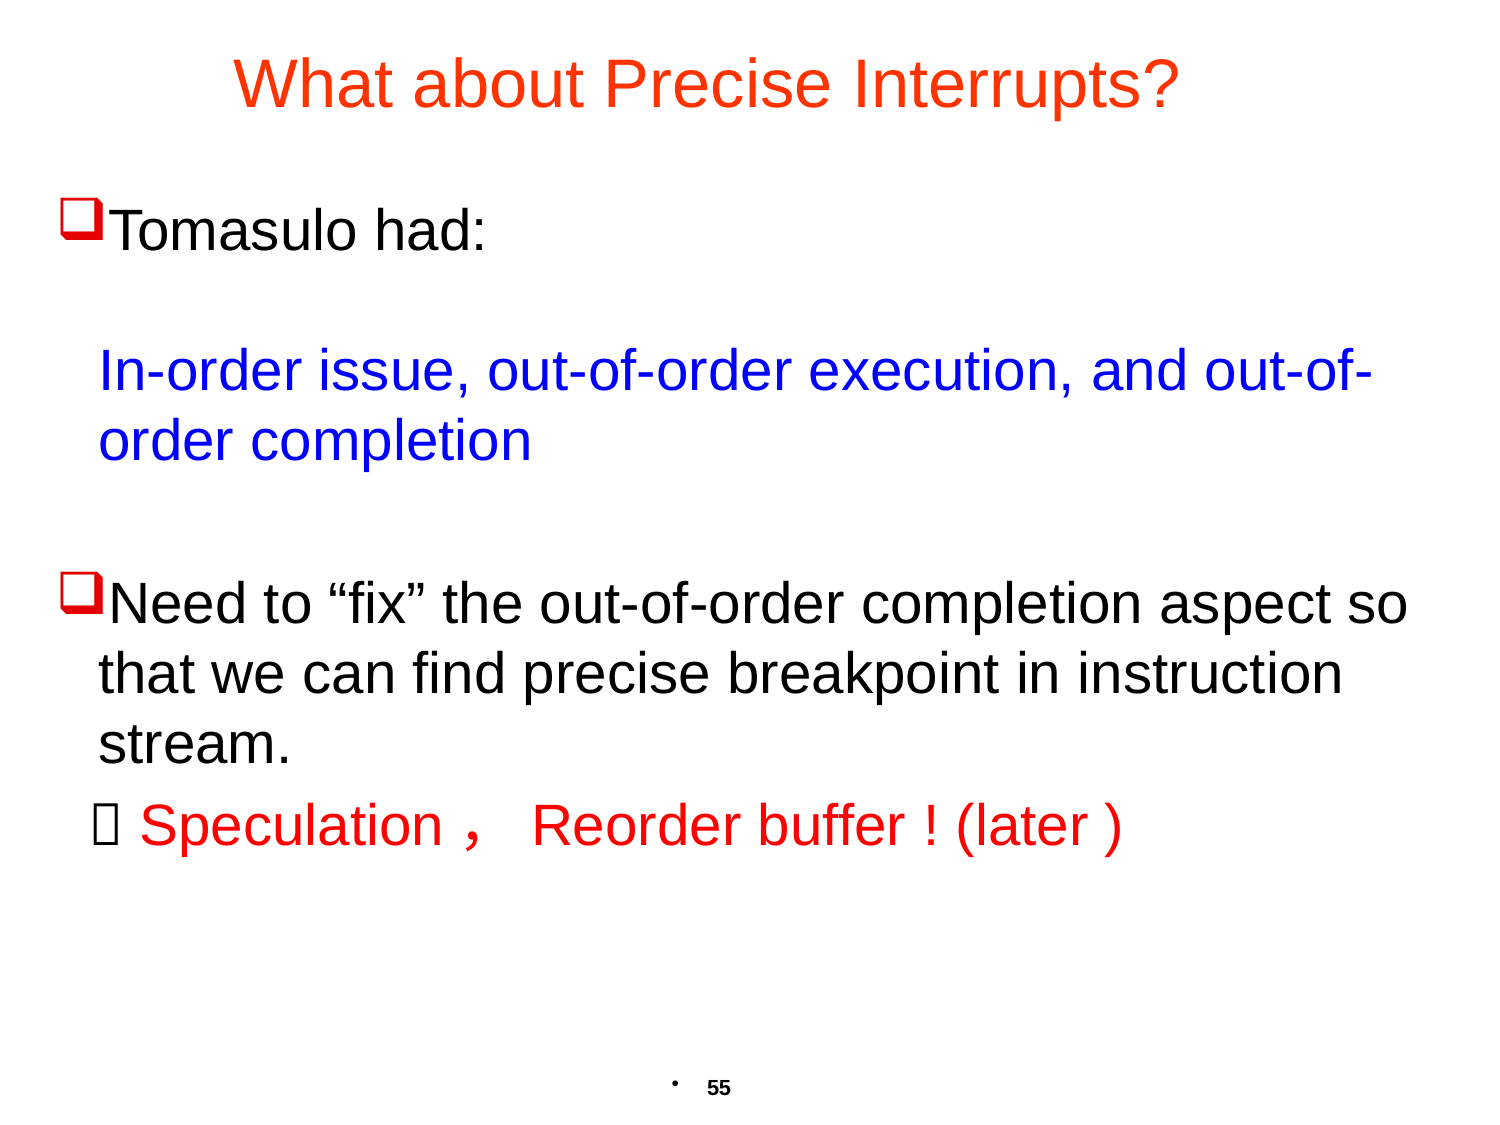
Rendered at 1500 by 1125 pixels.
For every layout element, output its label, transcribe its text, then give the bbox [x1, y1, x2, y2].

title What about Precise Interrupts? [218, 0, 1459, 161]
list Tomasulo had: In-order issue, out-of-order execution, and out-of-order completion Need to “fix” the out-of-order completion aspect so that we can find precise breakpoint in instruction stream.  Speculation，Reorder buffer ! (later ) [41, 184, 1459, 972]
